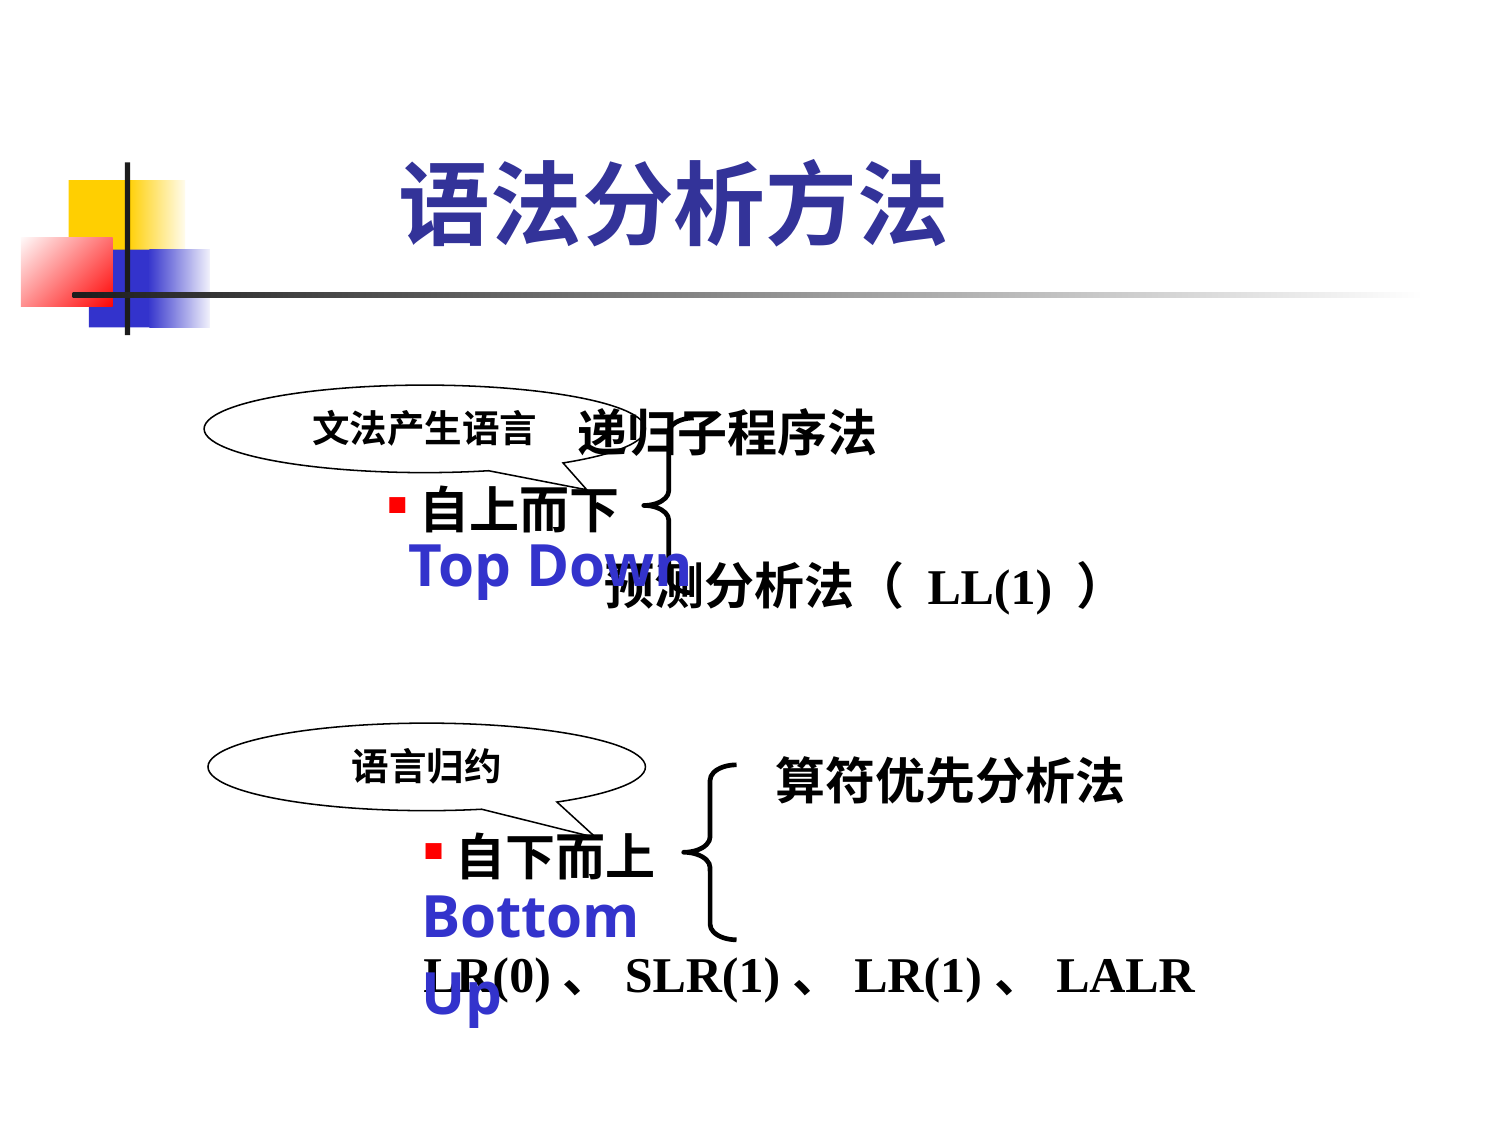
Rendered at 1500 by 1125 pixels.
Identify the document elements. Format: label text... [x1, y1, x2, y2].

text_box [406, 735, 1500, 1008]
title 语法分析方法 [137, 101, 1211, 303]
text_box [372, 378, 1410, 627]
text_box 语言归约 [207, 723, 577, 811]
text_box 文法产生语言 [204, 386, 372, 472]
